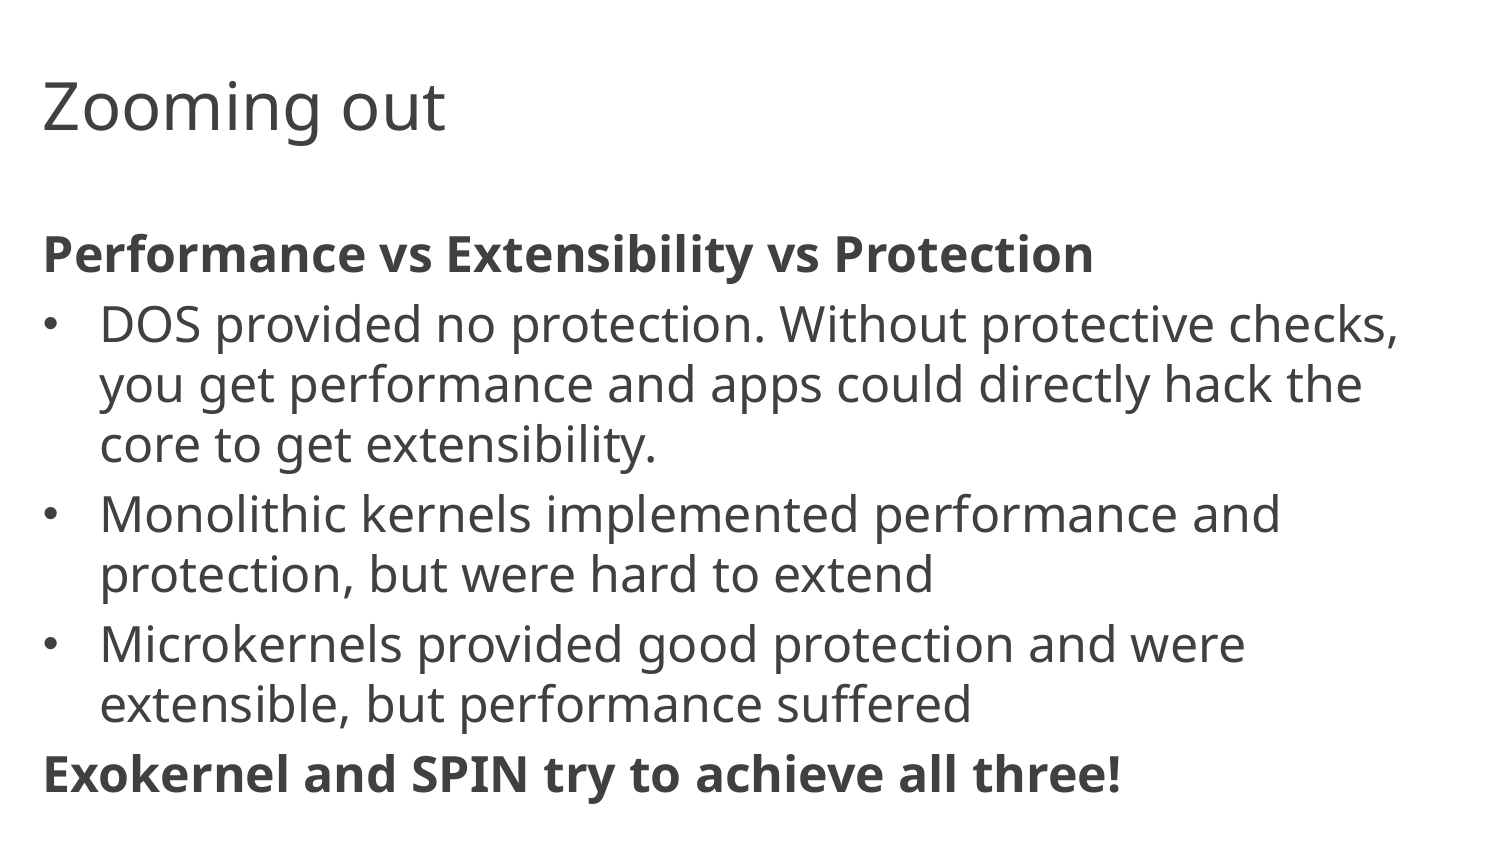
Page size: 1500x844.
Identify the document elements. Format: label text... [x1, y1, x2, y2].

title Zooming out [27, 33, 1480, 175]
list Performance vs Extensibility vs Protection DOS provided no protection. Without protective checks, you get performance and apps could directly hack the core to get extensibility. Monolithic kernels implemented performance and protection, but were hard to extend Microkernels provided good protection and were extensible, but performance suffered Exokernel and SPIN try to achieve all three! [27, 215, 1480, 773]
